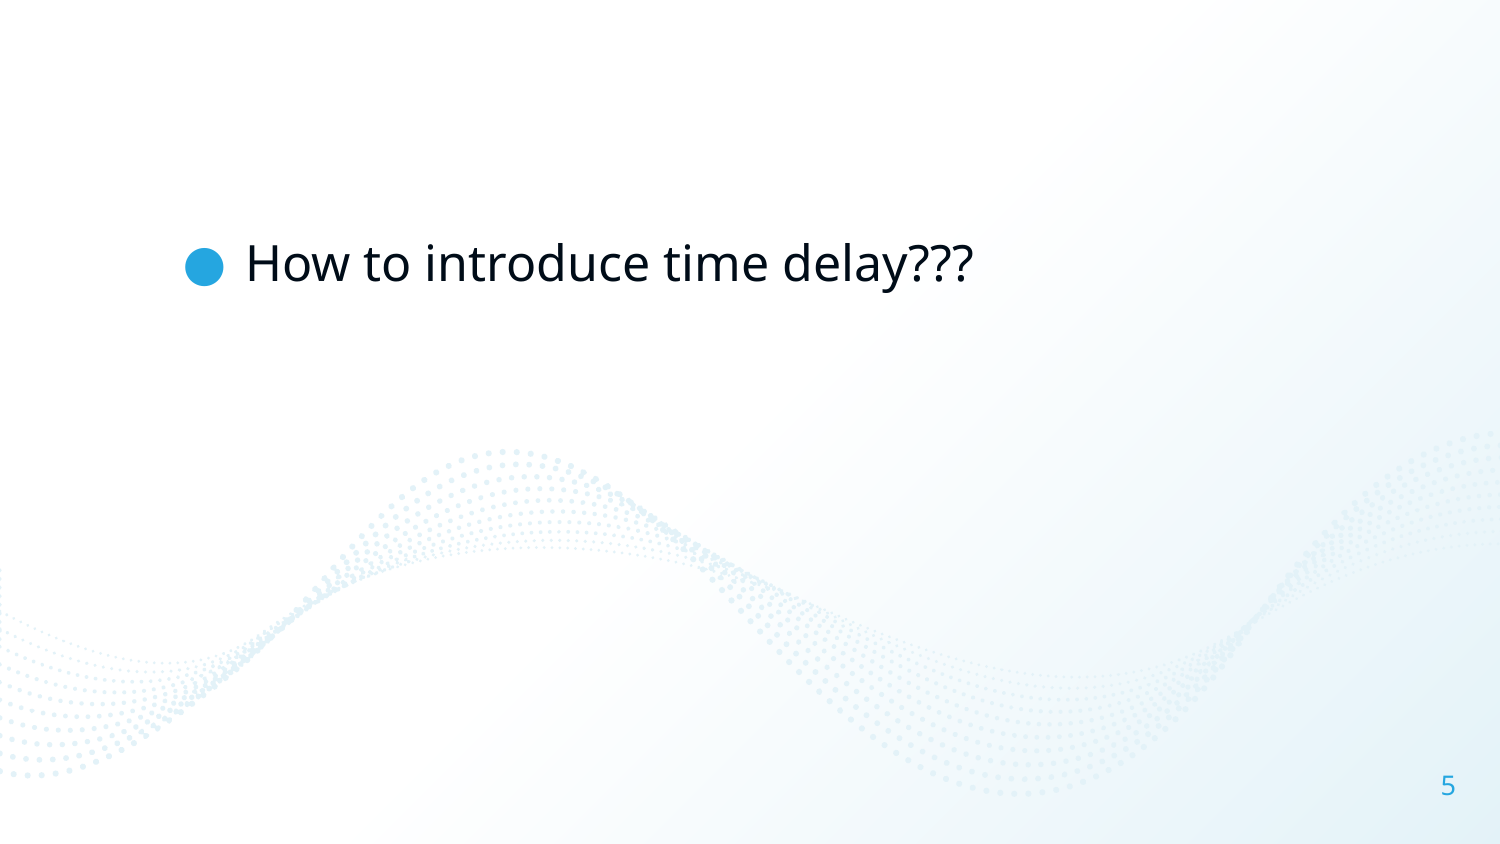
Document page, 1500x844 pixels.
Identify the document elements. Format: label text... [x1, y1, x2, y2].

slide_number 5 [1366, 754, 1457, 819]
list How to introduce time delay??? [170, 222, 1330, 720]
